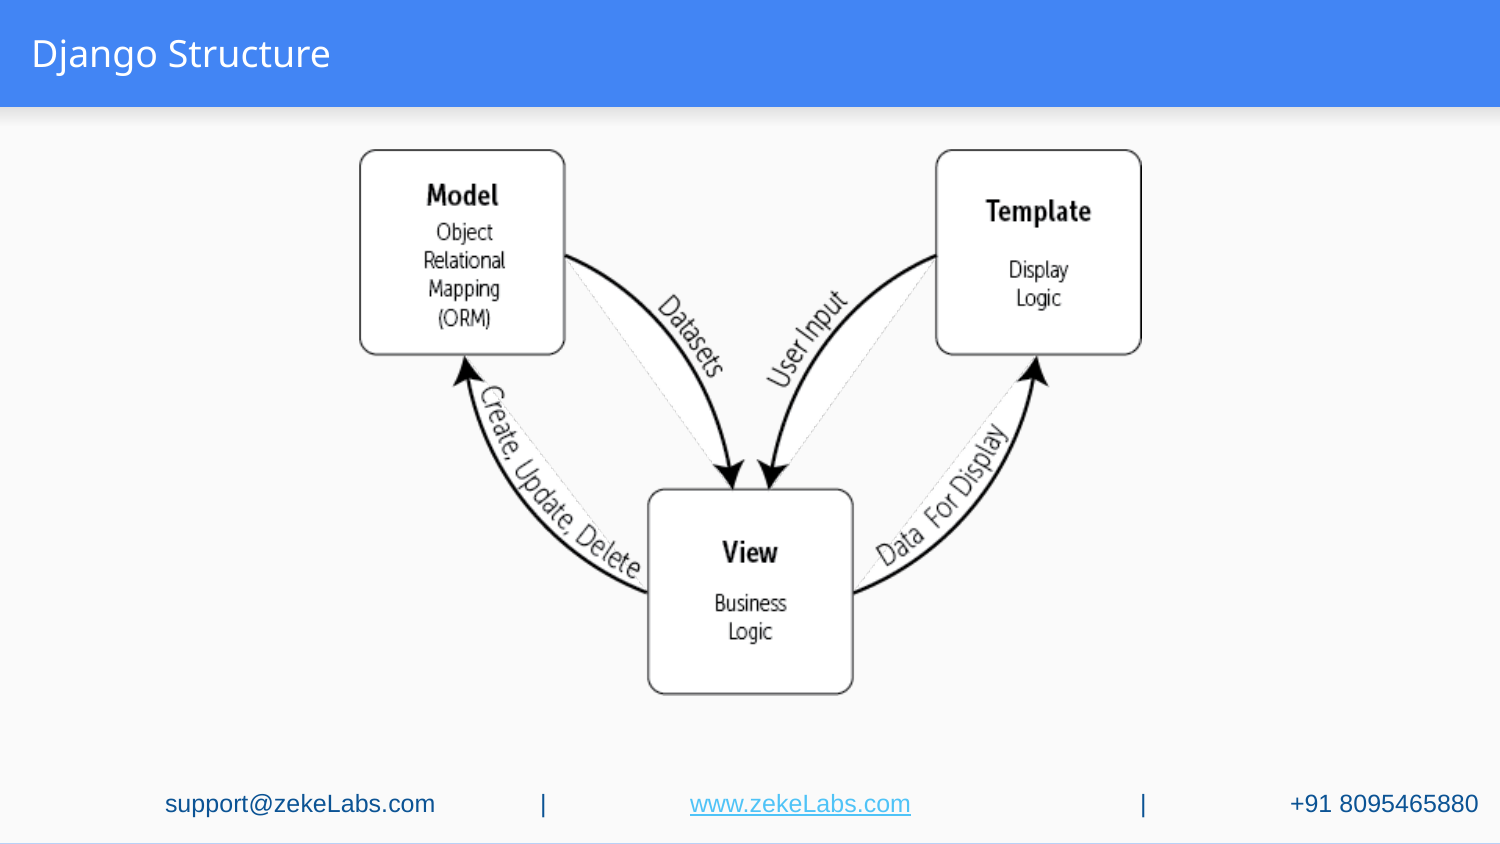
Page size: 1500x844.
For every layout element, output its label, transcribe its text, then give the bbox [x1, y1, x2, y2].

picture [358, 148, 1142, 696]
text_box [71, 170, 1409, 748]
text_box support@zekeLabs.com | www.zekeLabs.com | +91 8095465880 [0, 772, 1500, 844]
title Django Structure [16, 2, 1464, 102]
